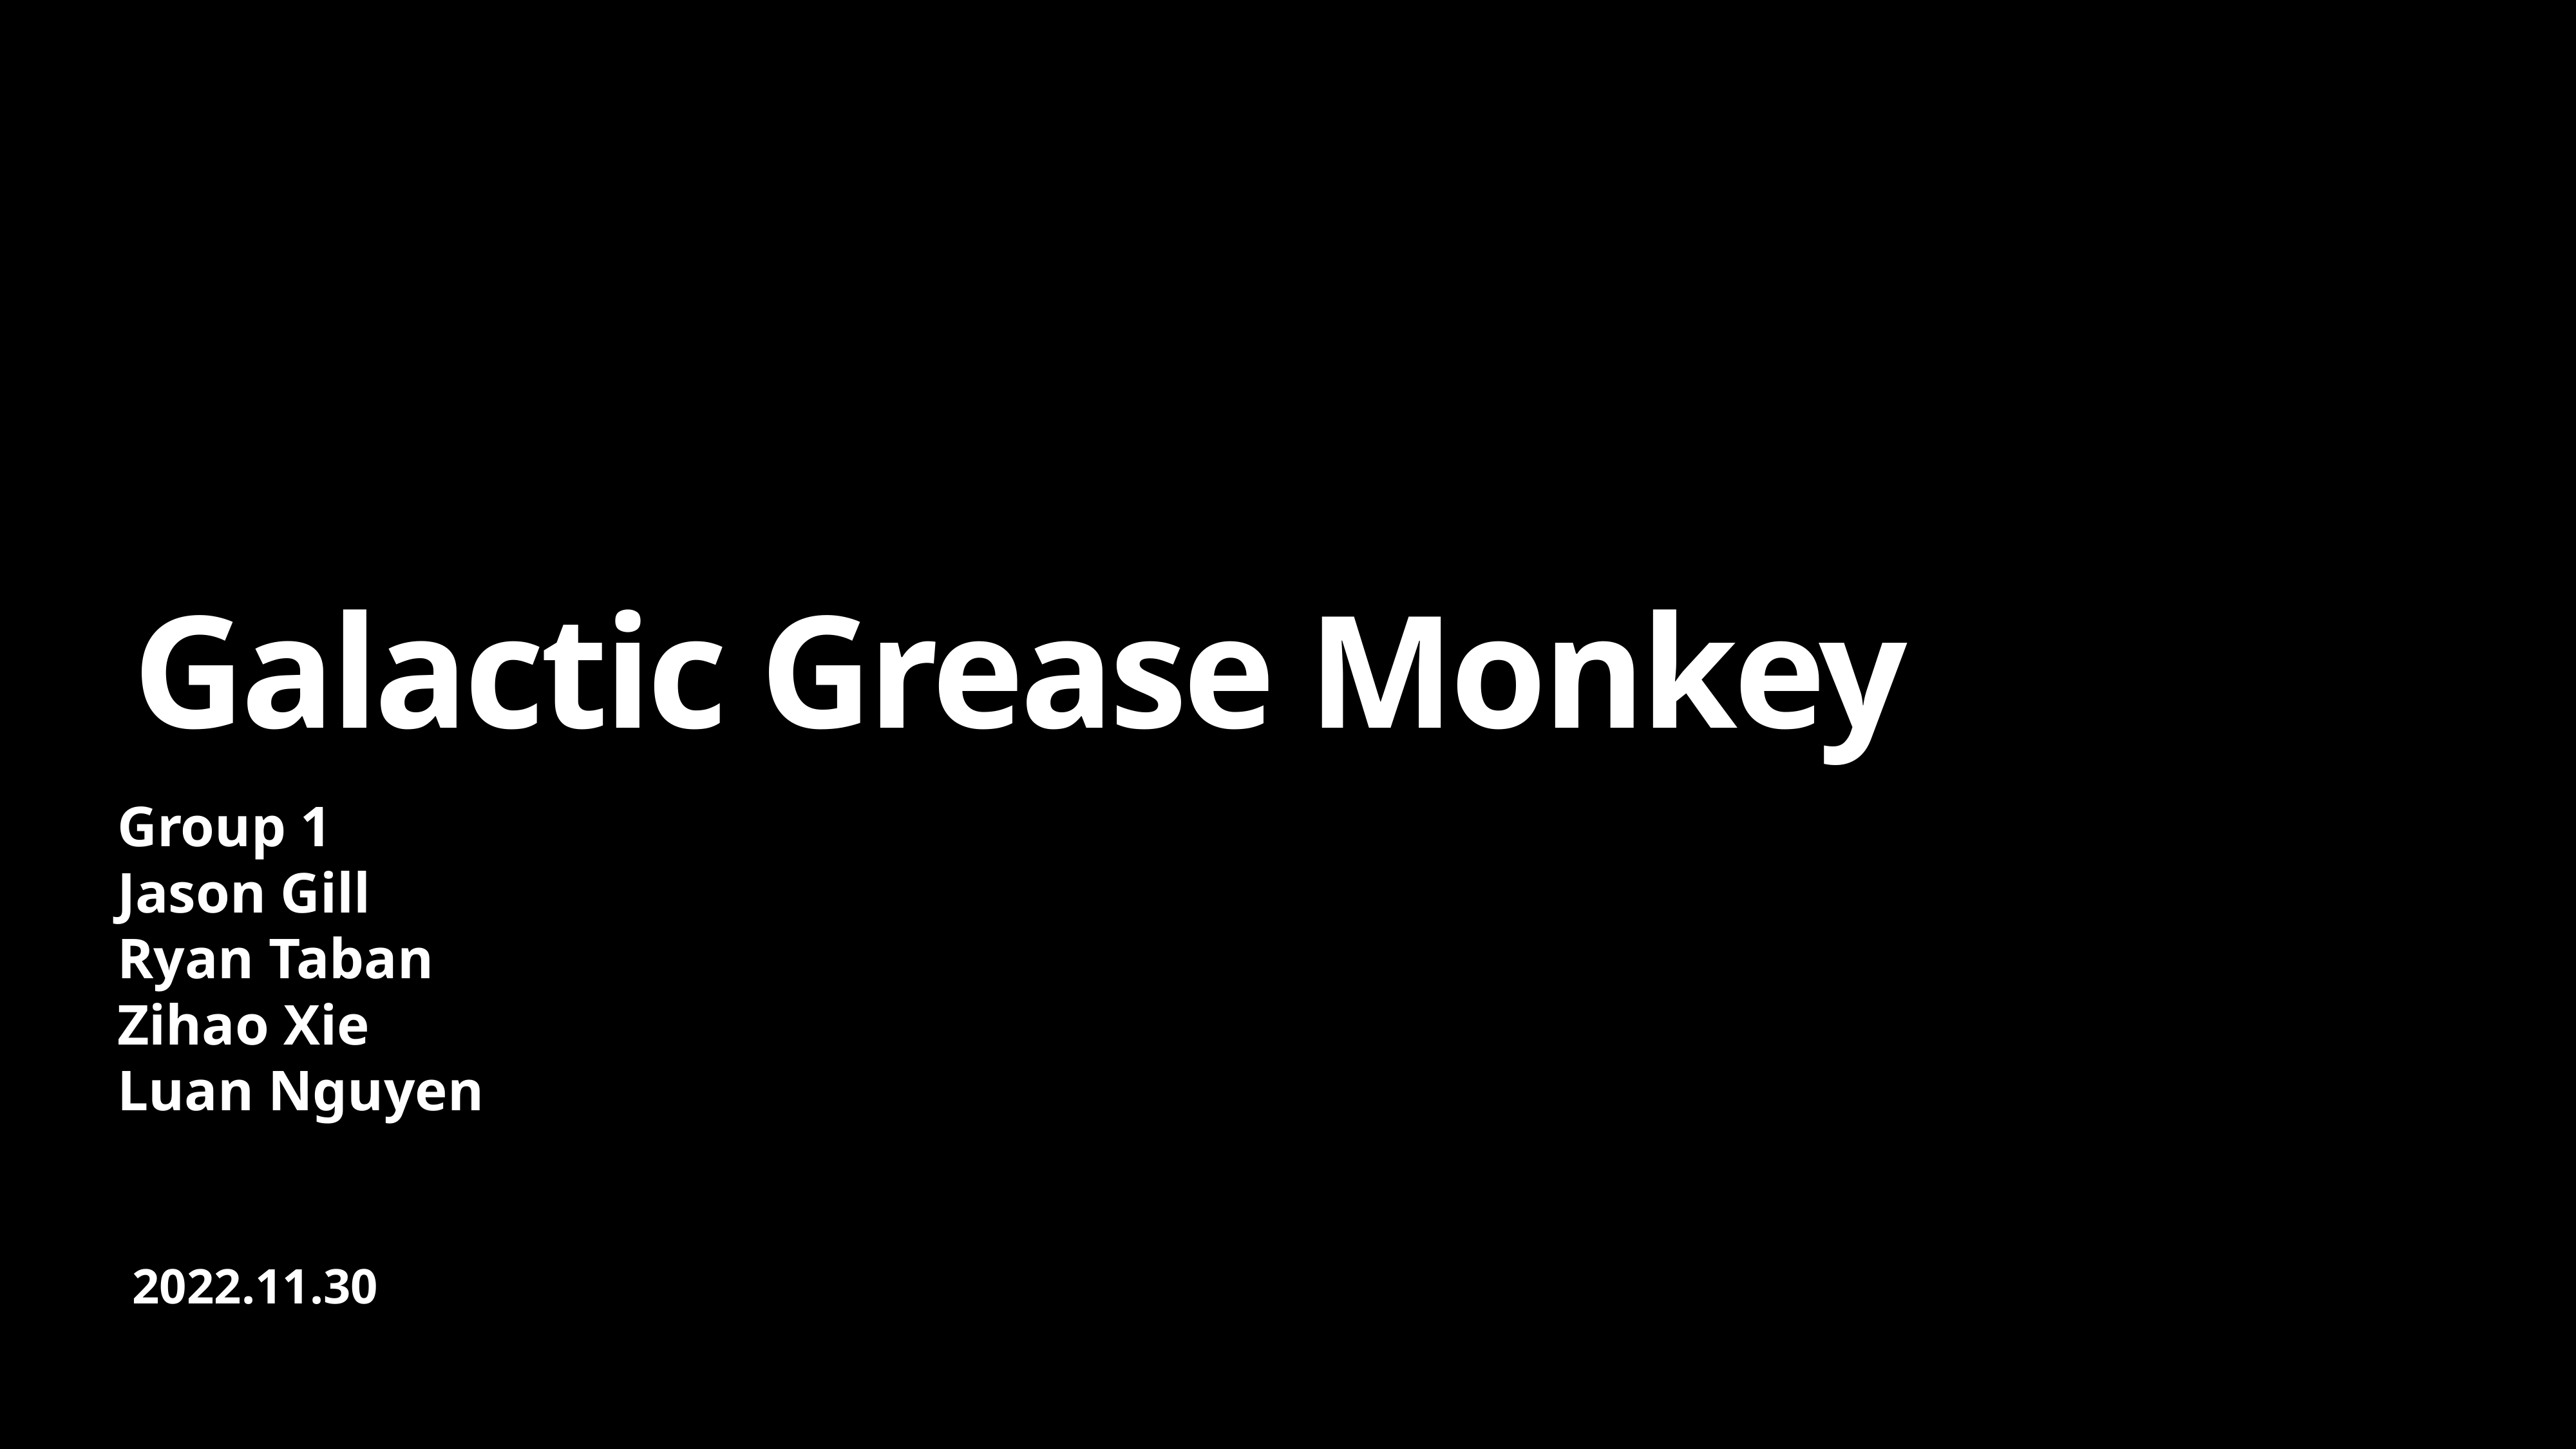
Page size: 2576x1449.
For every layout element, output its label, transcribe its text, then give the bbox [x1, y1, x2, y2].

text_box Group 1 Jason Gill Ryan Taban Zihao Xie Luan Nguyen [111, 786, 2433, 1132]
title Galactic Grease Monkey [127, 271, 2449, 764]
list 2022.11.30 [127, 1250, 2449, 1319]
